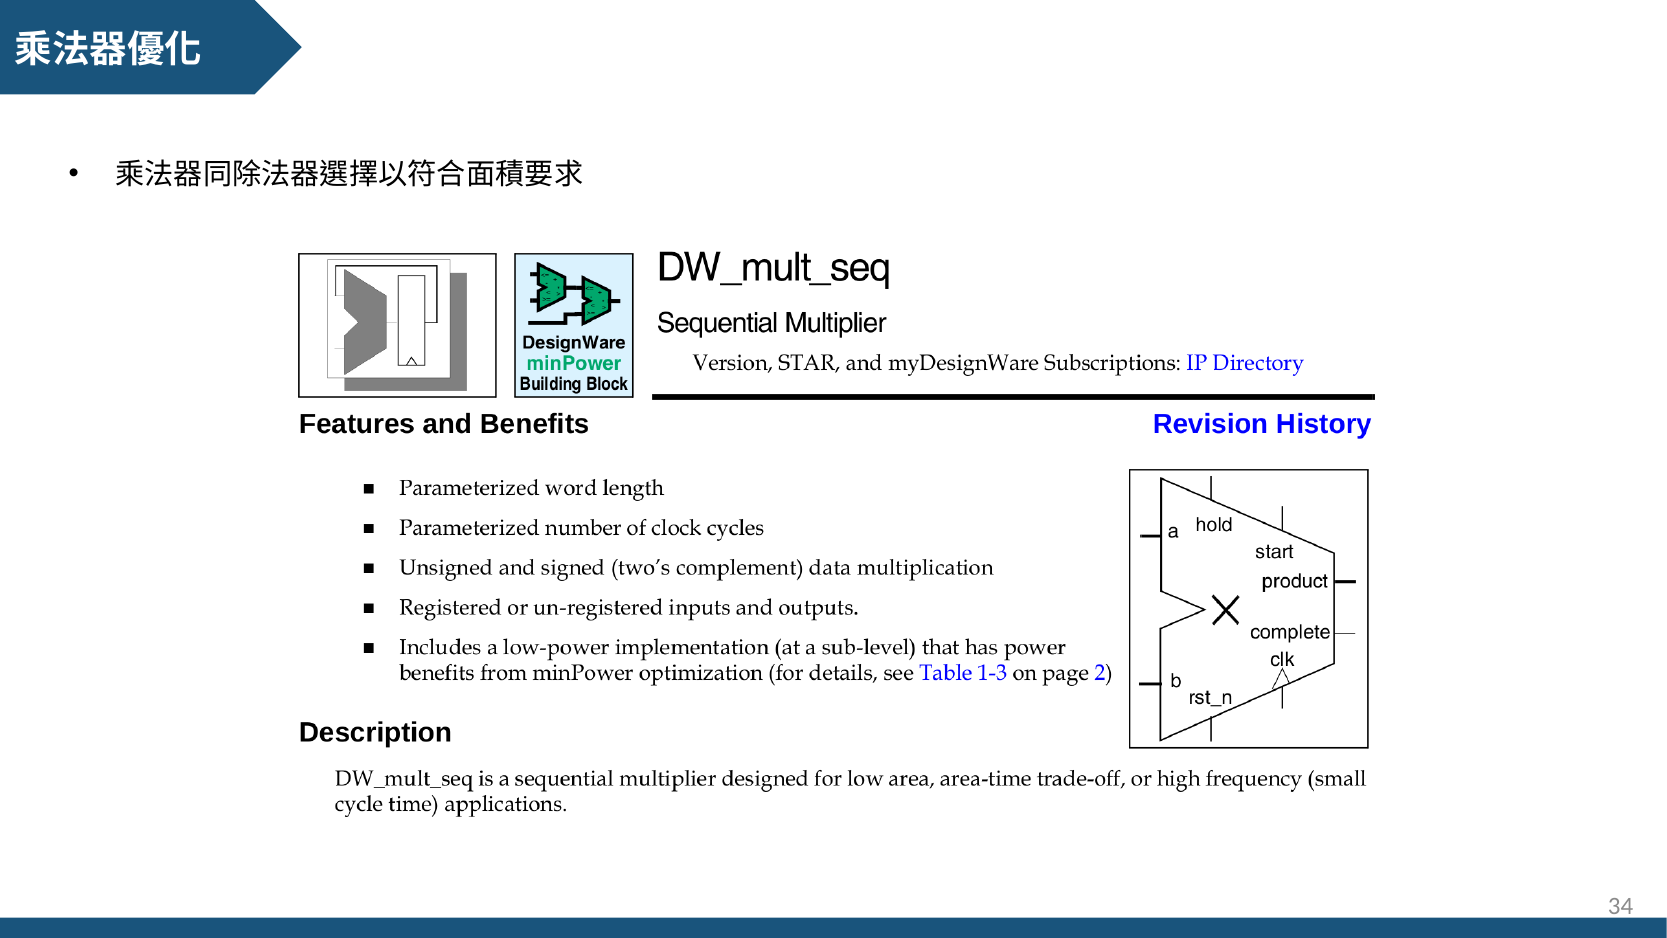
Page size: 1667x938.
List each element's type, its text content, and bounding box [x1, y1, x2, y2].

text_box 乘法器同除法器選擇以符合面積要求 [53, 112, 928, 198]
slide_number 33 [1259, 879, 1649, 930]
text_box 乘法器優化 [0, 0, 304, 97]
picture [289, 232, 1377, 825]
text_box [0, 915, 1667, 938]
